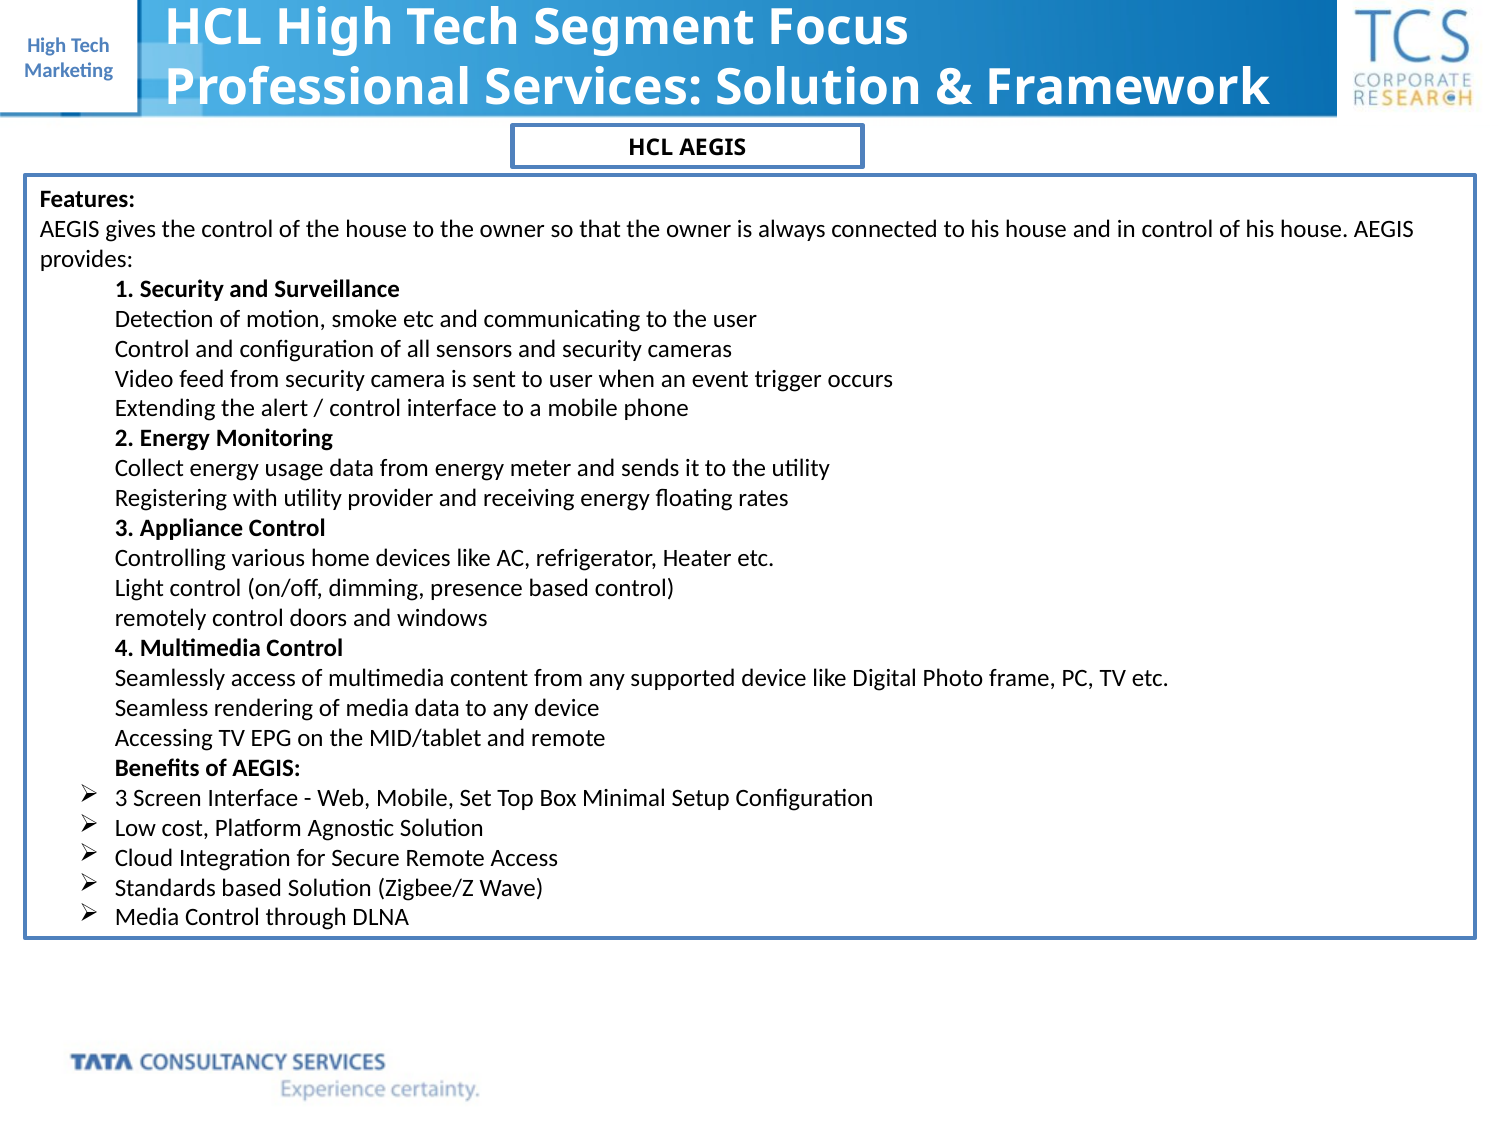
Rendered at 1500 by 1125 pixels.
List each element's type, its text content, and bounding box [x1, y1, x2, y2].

text_box HCL High Tech Segment Focus Professional Services: Solution & Framework [150, 0, 1375, 116]
text_box Features: AEGIS gives the control of the house to the owner so that the owner is always connected to his house and in control of his house. AEGIS provides: 1. Security and Surveillance Detection of motion, smoke etc and communicating to the user Control and configuration of all sensors and security cameras Video feed from security camera is sent to user when an event trigger occurs Extending the alert / control interface to a mobile phone 2. Energy Monitoring Collect energy usage data from energy meter and sends it to the utility Registering with utility provider and receiving energy floating rates 3. Appliance Control Controlling various home devices like AC, refrigerator, Heater etc. Light control (on/off, dimming, presence based control) remotely control doors and windows 4. Multimedia Control Seamlessly access of multimedia content from any supported device like Digital Photo frame, PC, TV etc. Seamless rendering of media data to any device Accessing TV EPG on the MID/tablet and remote Benefits of AEGIS: 3 Screen Interface - Web, Mobile, Set Top Box Minimal Setup Configuration Low cost, Platform Agnostic Solution Cloud Integration for Secure Remote Access Standards based Solution (Zigbee/Z Wave) Media Control through DLNA [23, 173, 1477, 940]
text_box HCL AEGIS [510, 123, 865, 169]
picture [0, 0, 1500, 1124]
